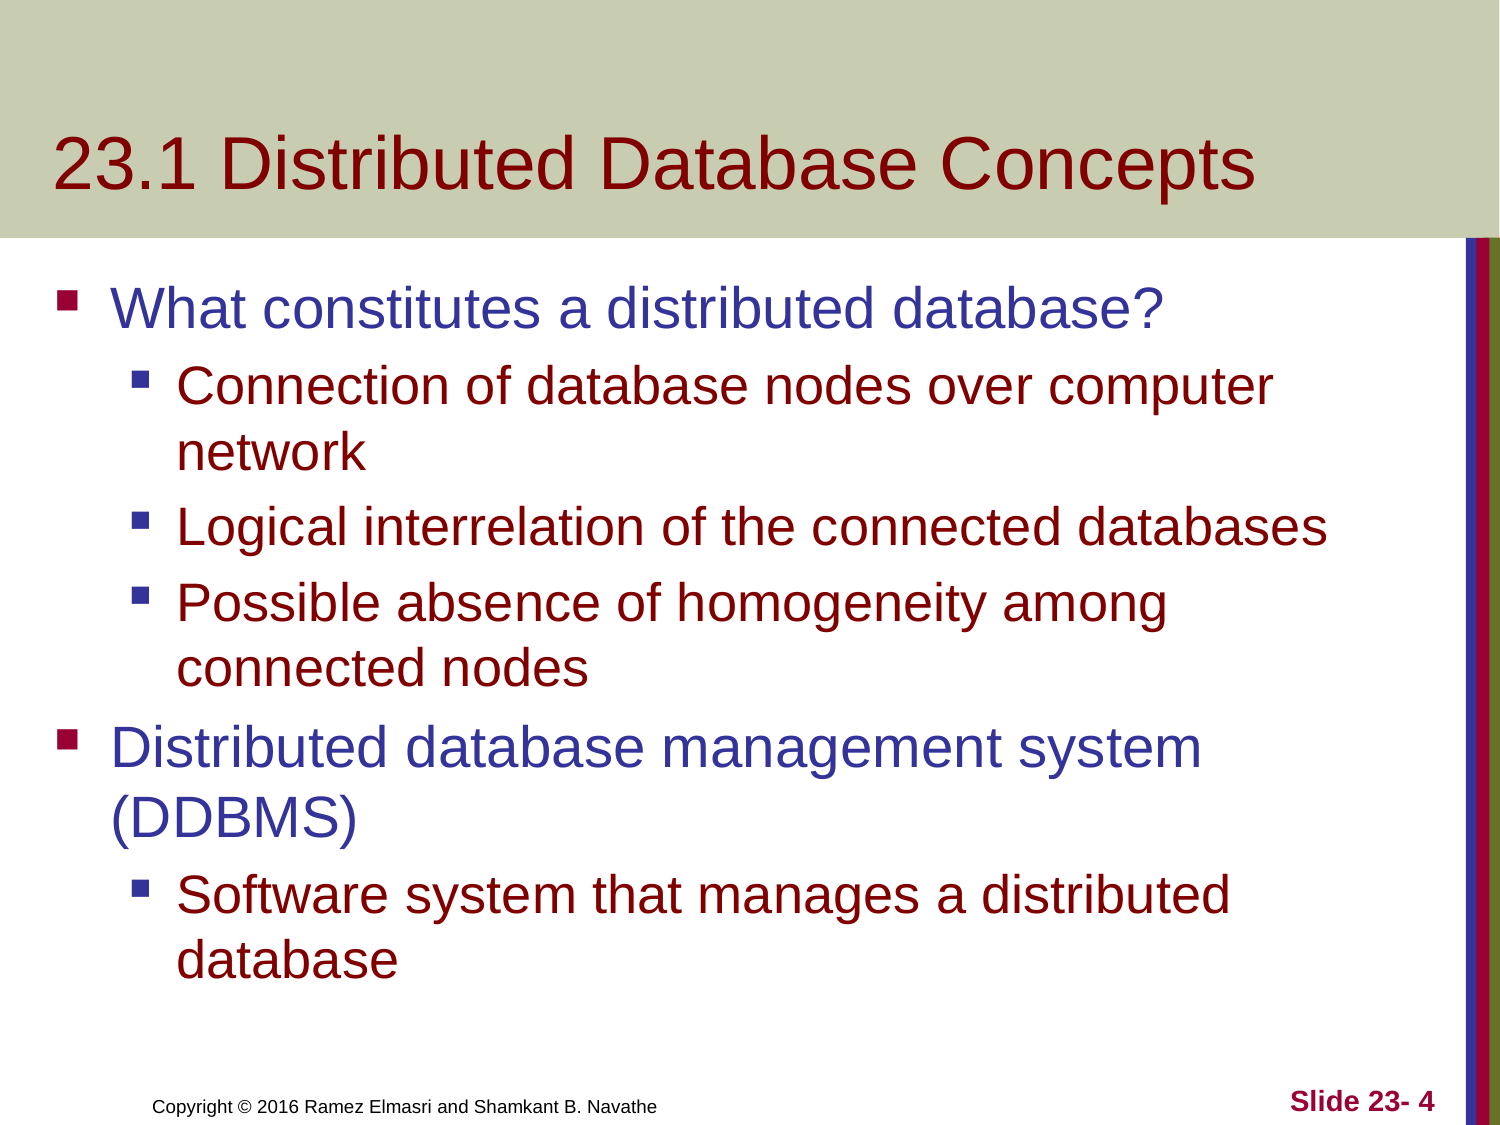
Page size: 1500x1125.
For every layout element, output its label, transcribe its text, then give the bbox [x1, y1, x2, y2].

title 23.1 Distributed Database Concepts [37, 49, 1317, 213]
list What constitutes a distributed database? Connection of database nodes over computer network Logical interrelation of the connected databases Possible absence of homogeneity among connected nodes Distributed database management system (DDBMS) Software system that manages a distributed database [39, 262, 1400, 1013]
slide_number Slide 23- 4 [1137, 1049, 1451, 1125]
